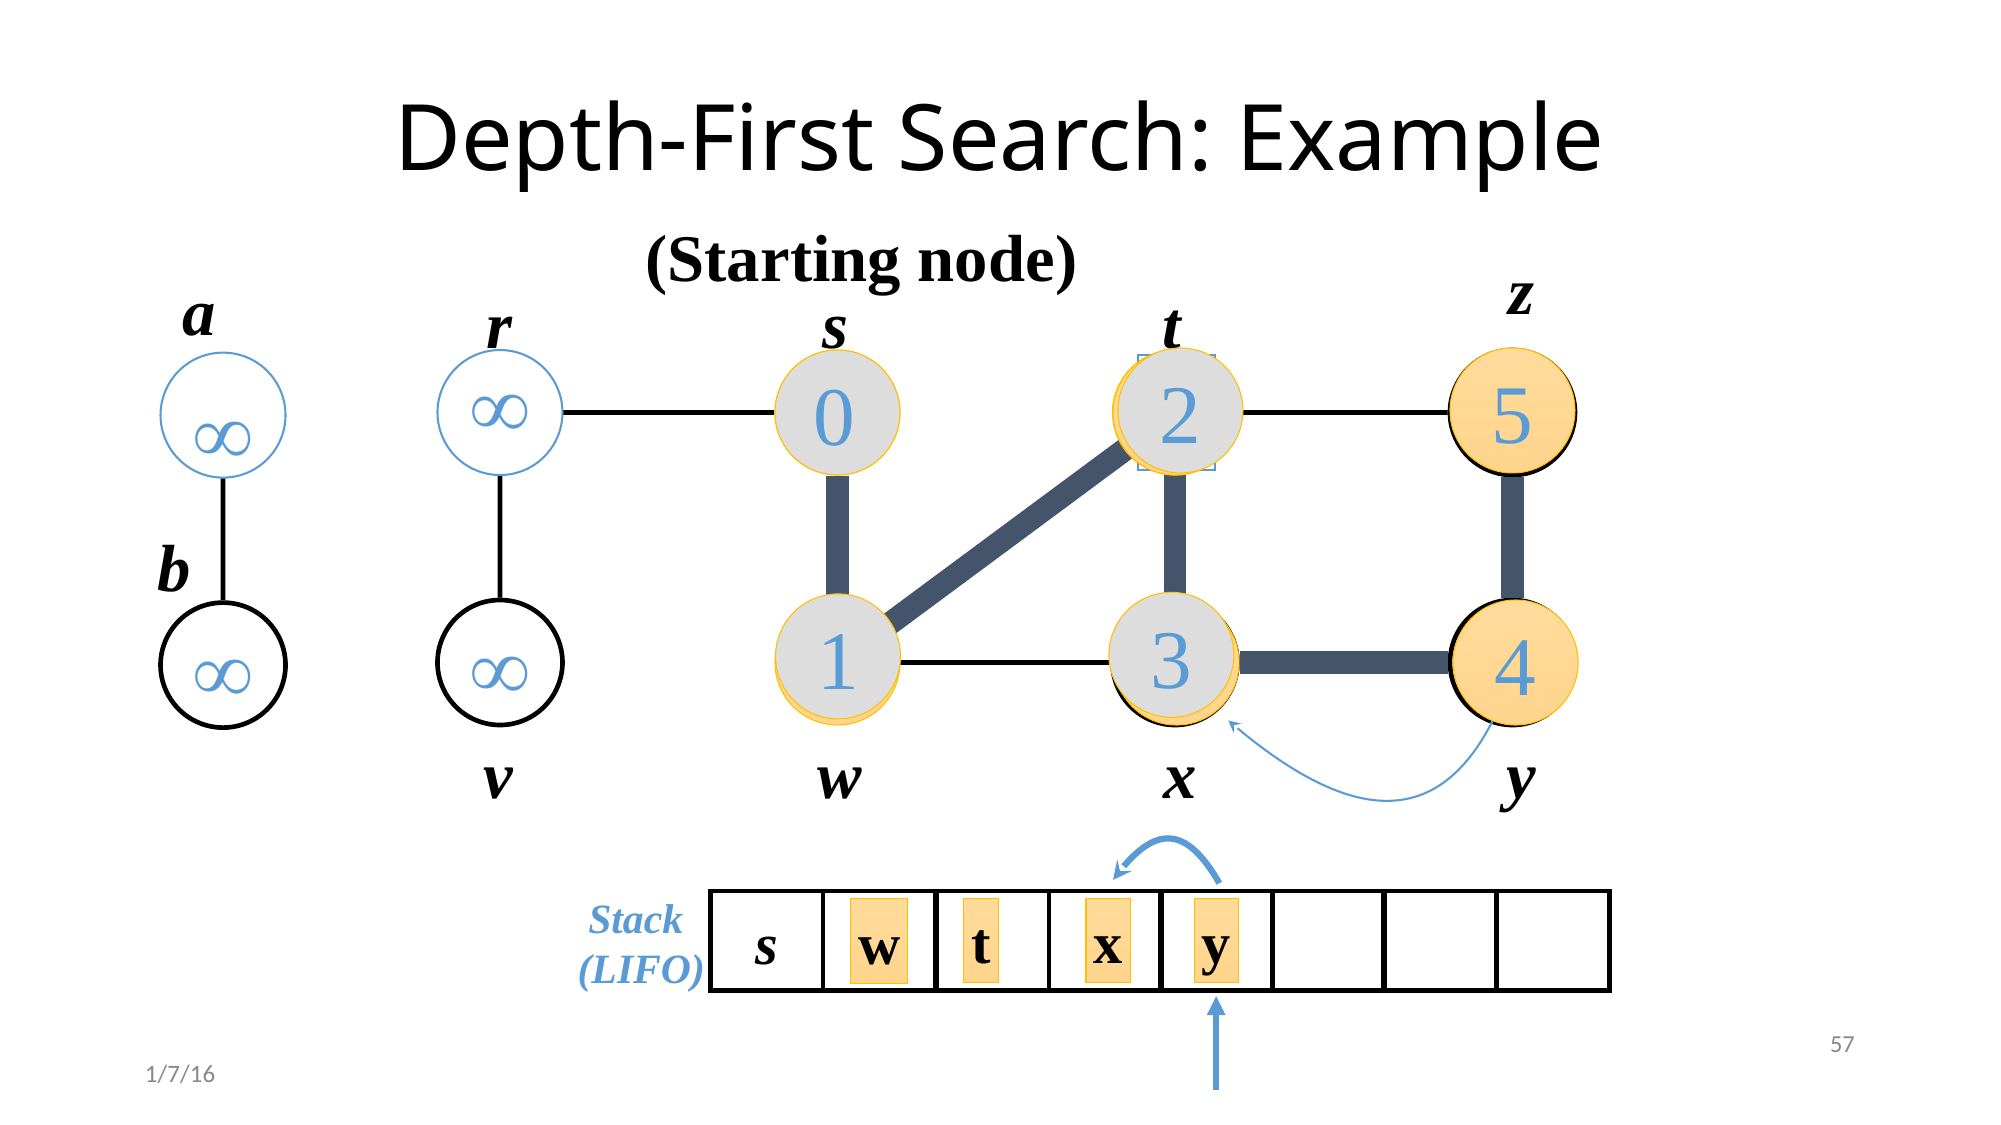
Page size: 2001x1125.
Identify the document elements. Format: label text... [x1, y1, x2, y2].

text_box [822, 890, 936, 992]
text_box s [815, 303, 857, 349]
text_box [1452, 599, 1579, 726]
title Depth-First Search: Example [136, 59, 1863, 222]
text_box x [1086, 898, 1131, 983]
text_box 1/7/16 [137, 1050, 588, 1095]
text_box z [1501, 240, 1543, 336]
text_box t [963, 898, 999, 983]
text_box [936, 890, 1049, 991]
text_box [1113, 599, 1240, 726]
text_box [1230, 720, 1491, 801]
text_box y [1194, 898, 1239, 983]
text_box y [1499, 726, 1545, 820]
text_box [774, 349, 901, 476]
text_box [148, 260, 286, 728]
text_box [1112, 349, 1239, 476]
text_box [437, 599, 563, 726]
text_box [1496, 890, 1610, 991]
text_box [1383, 890, 1496, 991]
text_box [774, 599, 901, 726]
text_box v [475, 726, 521, 820]
text_box (Starting node) [637, 207, 1086, 303]
text_box [1210, 996, 1223, 1090]
slide_number 57 [1411, 1020, 1863, 1066]
text_box [1113, 838, 1220, 884]
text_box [1117, 347, 1244, 474]
text_box ¥ [461, 370, 539, 455]
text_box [775, 593, 901, 720]
text_box [1049, 890, 1160, 991]
text_box Stack (LIFO) [565, 884, 717, 1000]
text_box [1272, 890, 1383, 991]
text_box r [479, 274, 521, 353]
text_box x [1156, 726, 1205, 820]
text_box [437, 350, 563, 476]
text_box t [1154, 274, 1189, 347]
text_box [1449, 347, 1576, 474]
text_box w [809, 726, 870, 820]
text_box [1108, 592, 1235, 718]
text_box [710, 890, 822, 992]
text_box [1160, 890, 1272, 991]
